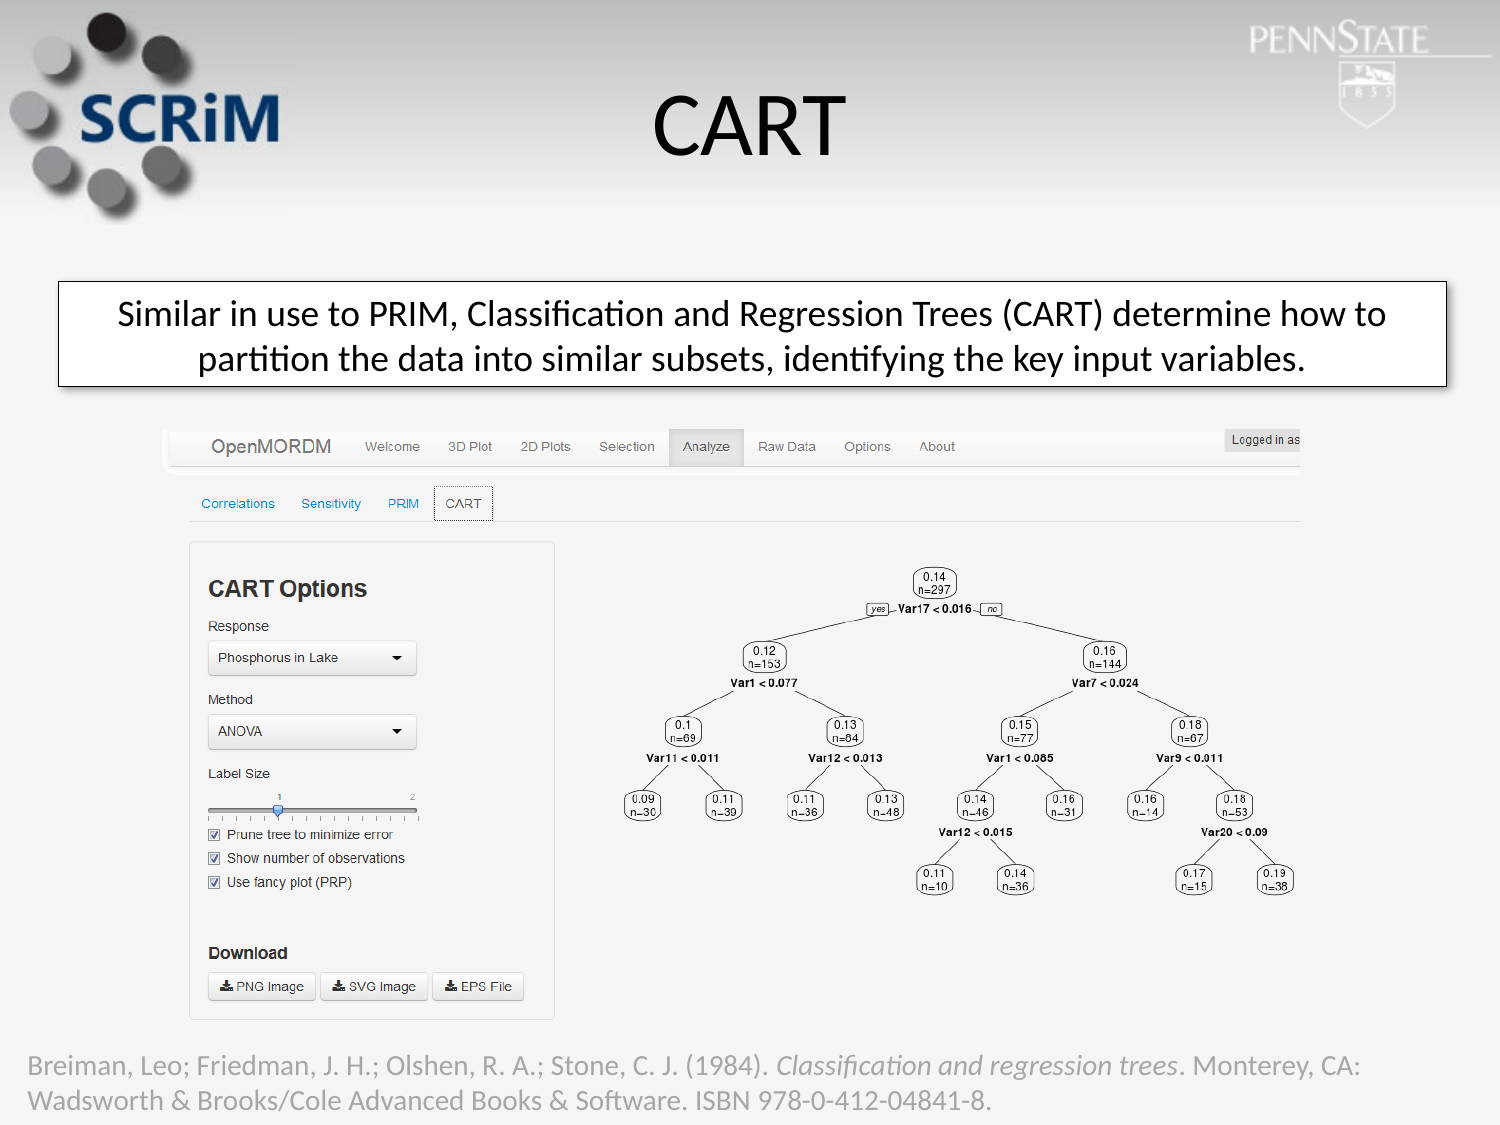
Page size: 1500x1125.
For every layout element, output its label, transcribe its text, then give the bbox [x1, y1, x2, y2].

picture [162, 429, 1301, 1026]
picture [0, 0, 1500, 225]
text_box Breiman, Leo; Friedman, J. H.; Olshen, R. A.; Stone, C. J. (1984). Classification and regression trees. Monterey, CA: Wadsworth & Brooks/Cole Advanced Books & Software. ISBN 978-0-412-04841-8. [12, 1039, 1488, 1124]
title CART [75, 24, 1425, 213]
text_box Similar in use to PRIM, Classification and Regression Trees (CART) determine how to partition the data into similar subsets, identifying the key input variables. [58, 281, 1447, 387]
